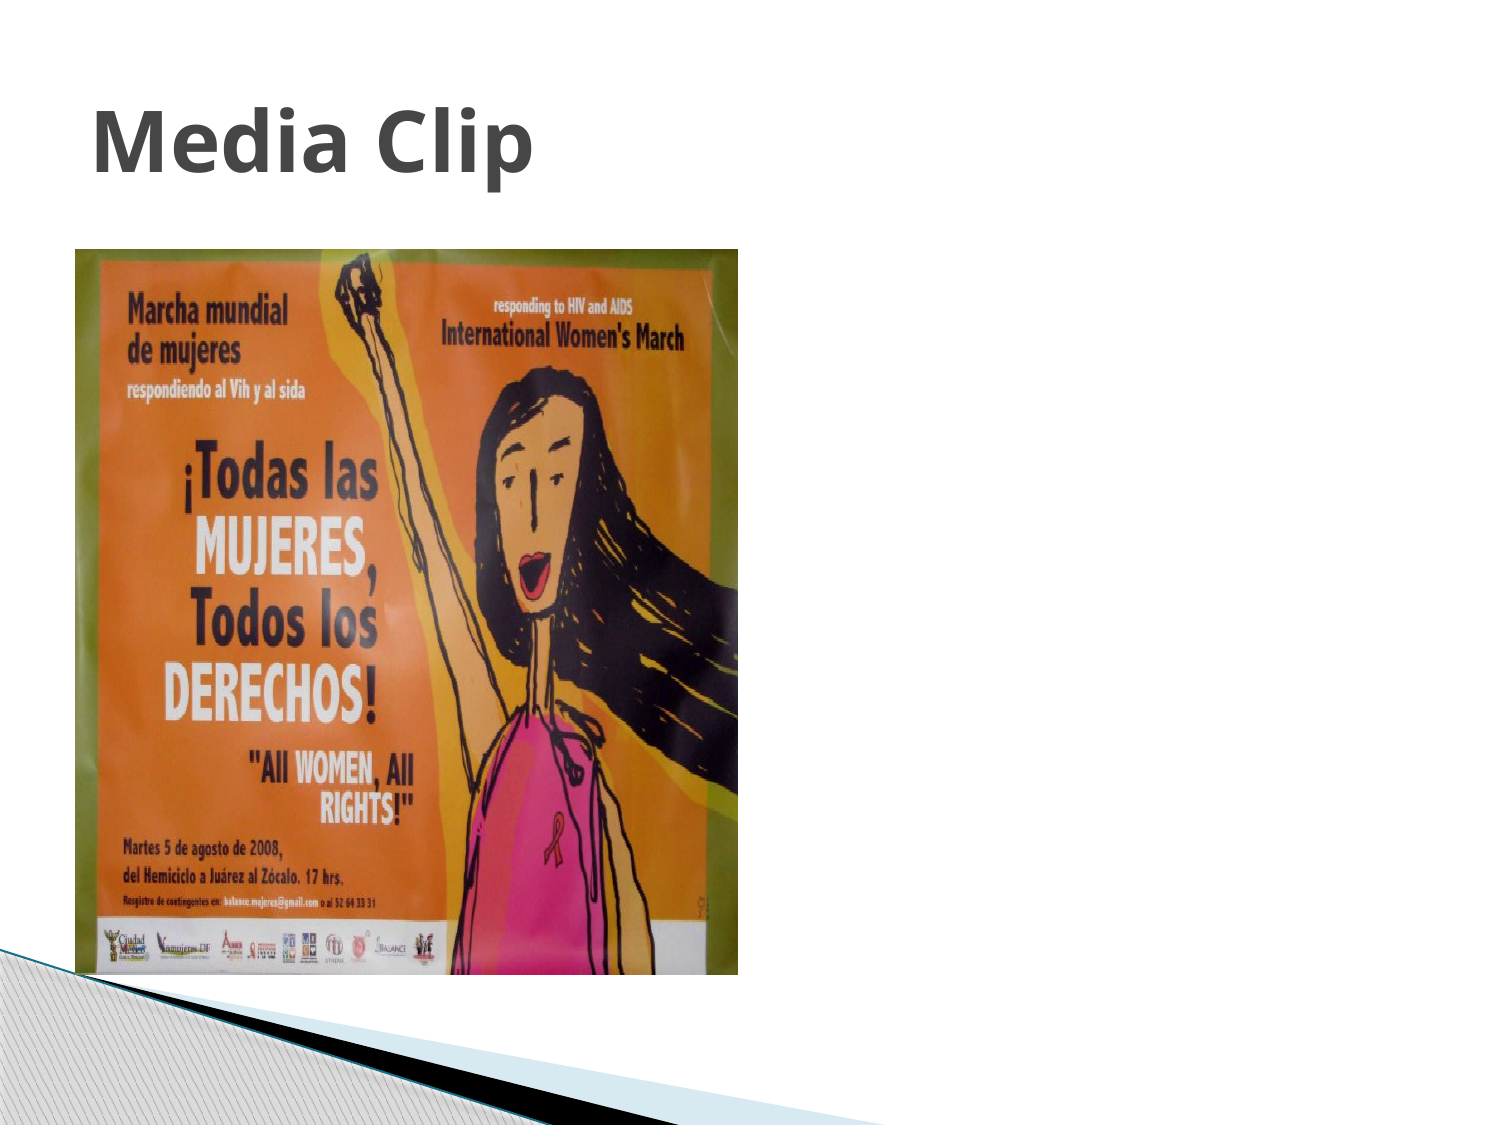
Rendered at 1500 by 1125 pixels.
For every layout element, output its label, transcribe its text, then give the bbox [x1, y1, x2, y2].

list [74, 249, 738, 976]
title Media Clip [75, 45, 1425, 233]
